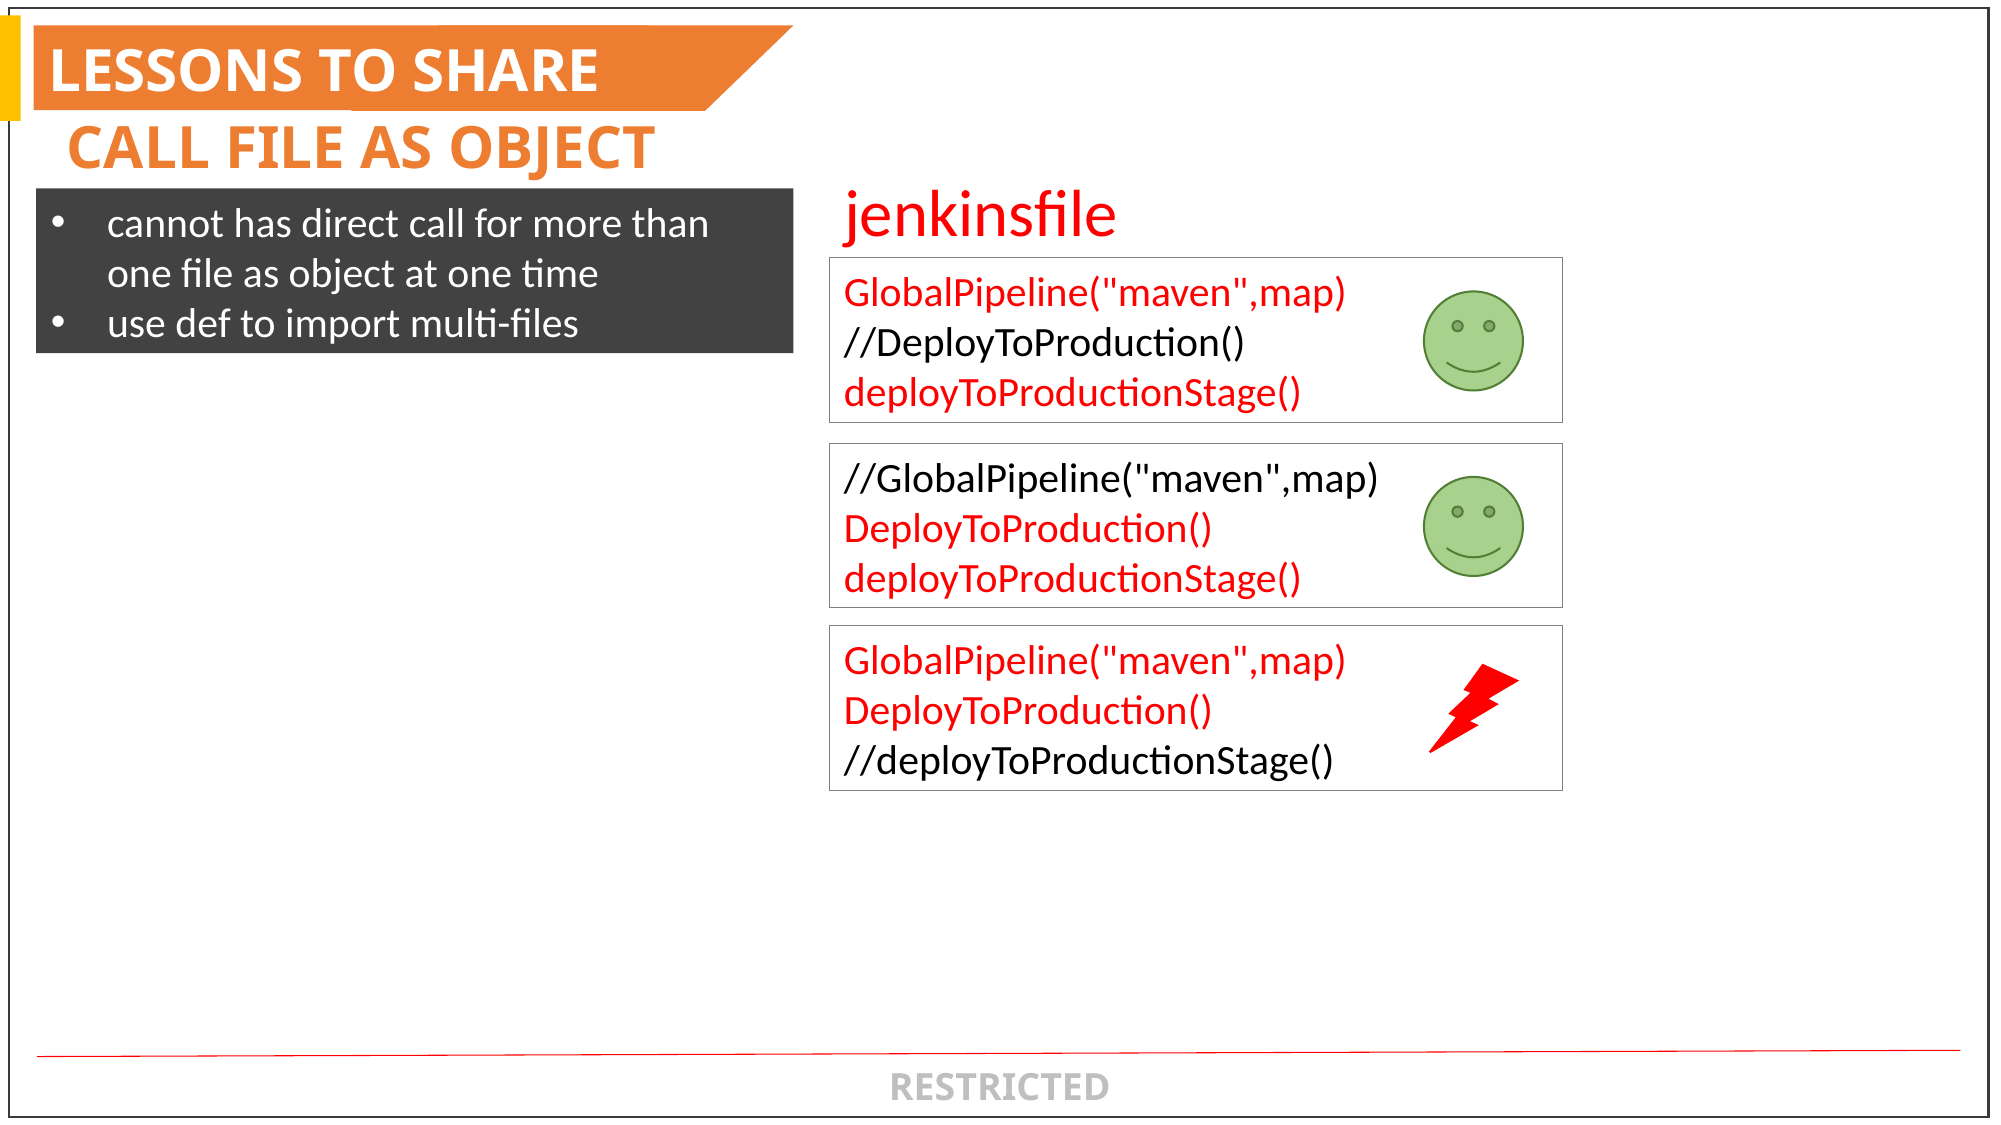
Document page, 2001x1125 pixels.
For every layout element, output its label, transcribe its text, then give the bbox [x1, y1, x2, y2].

text_box jenkinsfile [829, 161, 1134, 257]
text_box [33, 25, 794, 111]
text_box GlobalPipeline("maven",map) //DeployToProduction() deployToProductionStage() [829, 257, 1563, 423]
text_box [0, 14, 22, 122]
text_box cannot has direct call for more than one file as object at one time use def to import multi-files [36, 188, 794, 354]
text_box [1422, 475, 1525, 577]
text_box [1422, 290, 1525, 392]
text_box GlobalPipeline("maven",map) DeployToProduction() //deployToProductionStage() [829, 625, 1563, 791]
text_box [36, 1050, 1961, 1116]
text_box //GlobalPipeline("maven",map) DeployToProduction() deployToProductionStage() [829, 443, 1563, 608]
text_box [8, 7, 1990, 1118]
text_box [1428, 663, 1520, 754]
text_box CALL FILE AS OBJECT [52, 111, 672, 188]
